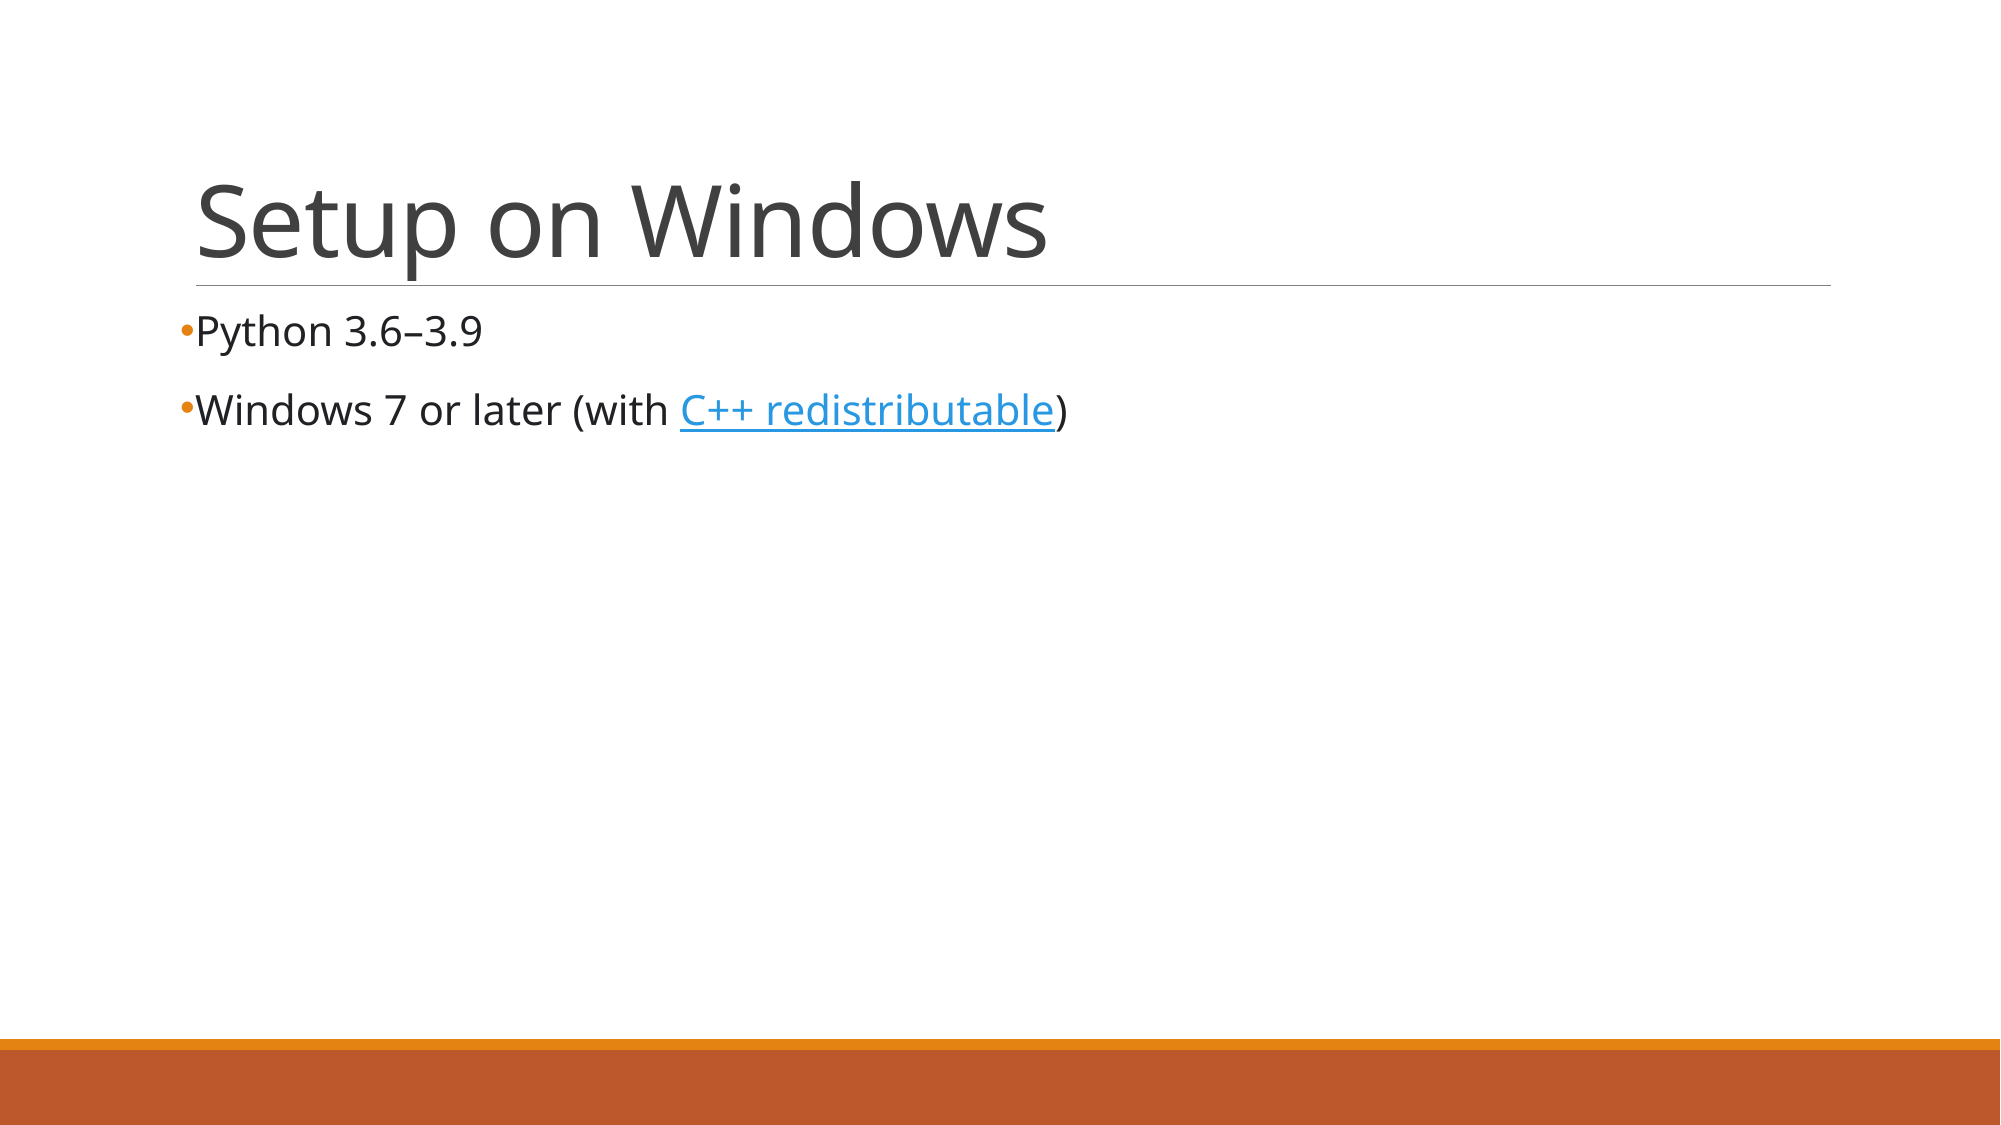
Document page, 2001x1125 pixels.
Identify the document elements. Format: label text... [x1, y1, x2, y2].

list Python 3.6–3.9 Windows 7 or later (with C++ redistributable) [180, 302, 1830, 963]
title Setup on Windows [180, 47, 1830, 285]
